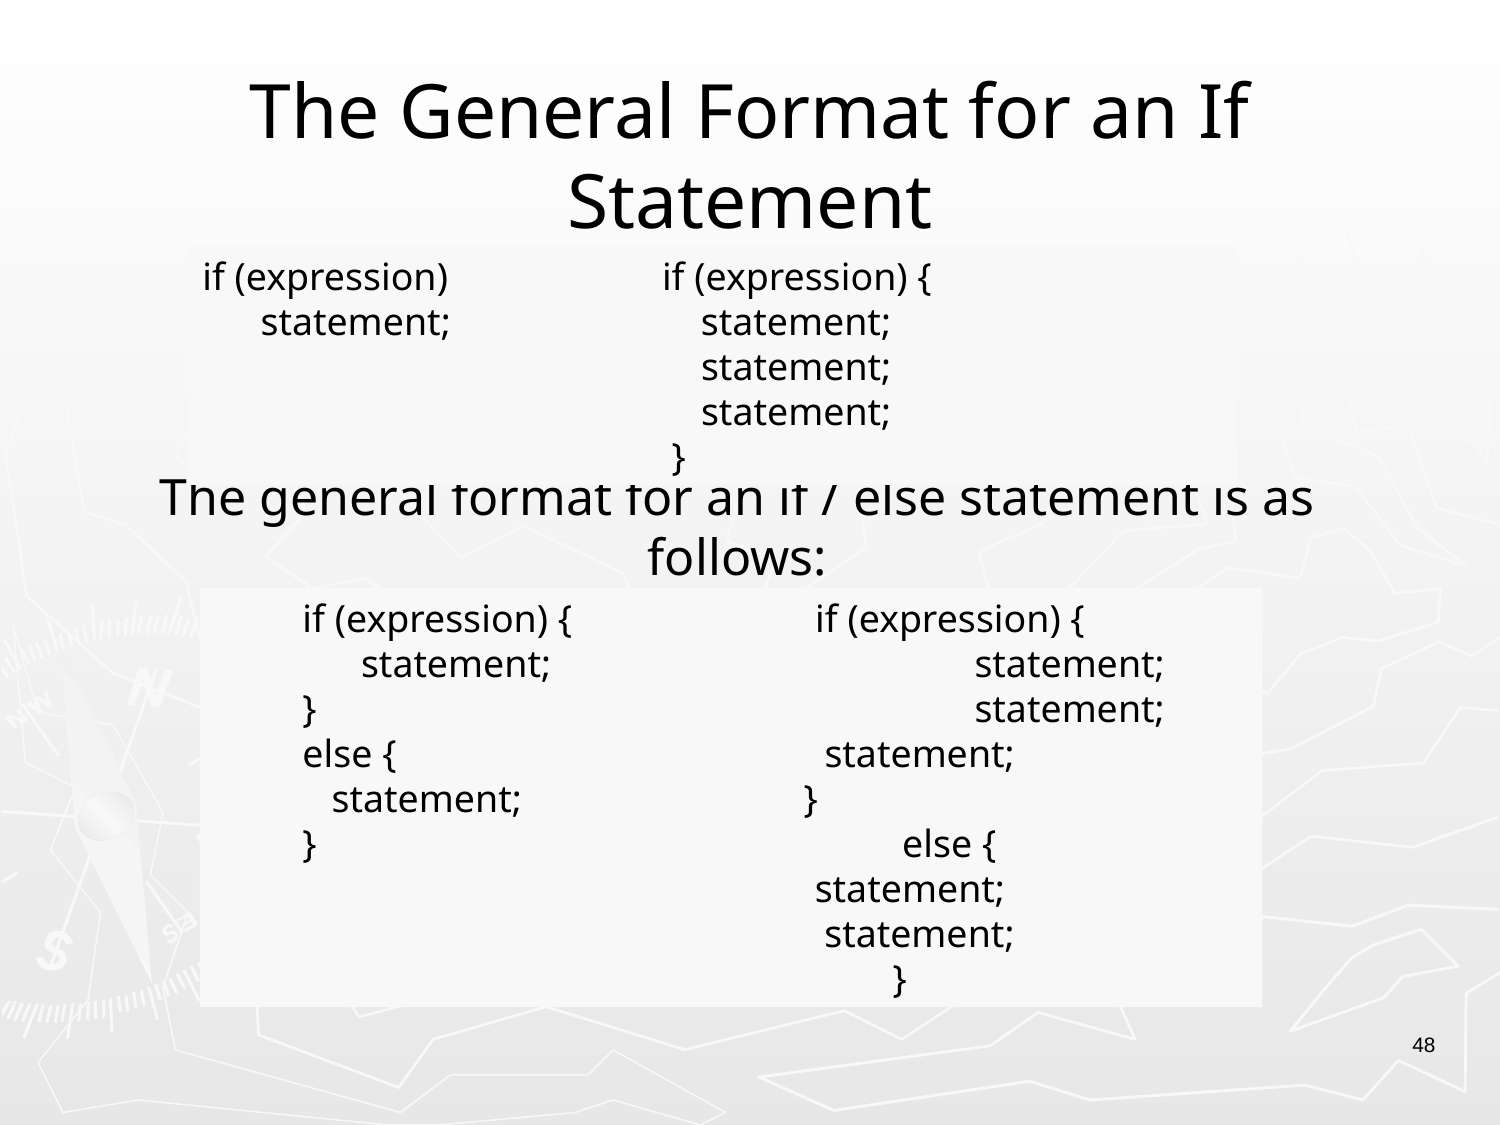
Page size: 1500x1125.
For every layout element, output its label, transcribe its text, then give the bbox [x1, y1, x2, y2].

slide_number 48 [1074, 1024, 1451, 1103]
text_box The general format for an if / else statement is as follows: [75, 487, 1400, 563]
text_box if (expression) if (expression) { statement; statement; statement; statement; } [187, 245, 1238, 485]
text_box if (expression) { if (expression) { statement; statement; } statement; else { statement; statement; } } else { statement; statement; } [199, 587, 1263, 1008]
title The General Format for an If Statement [75, 75, 1425, 232]
